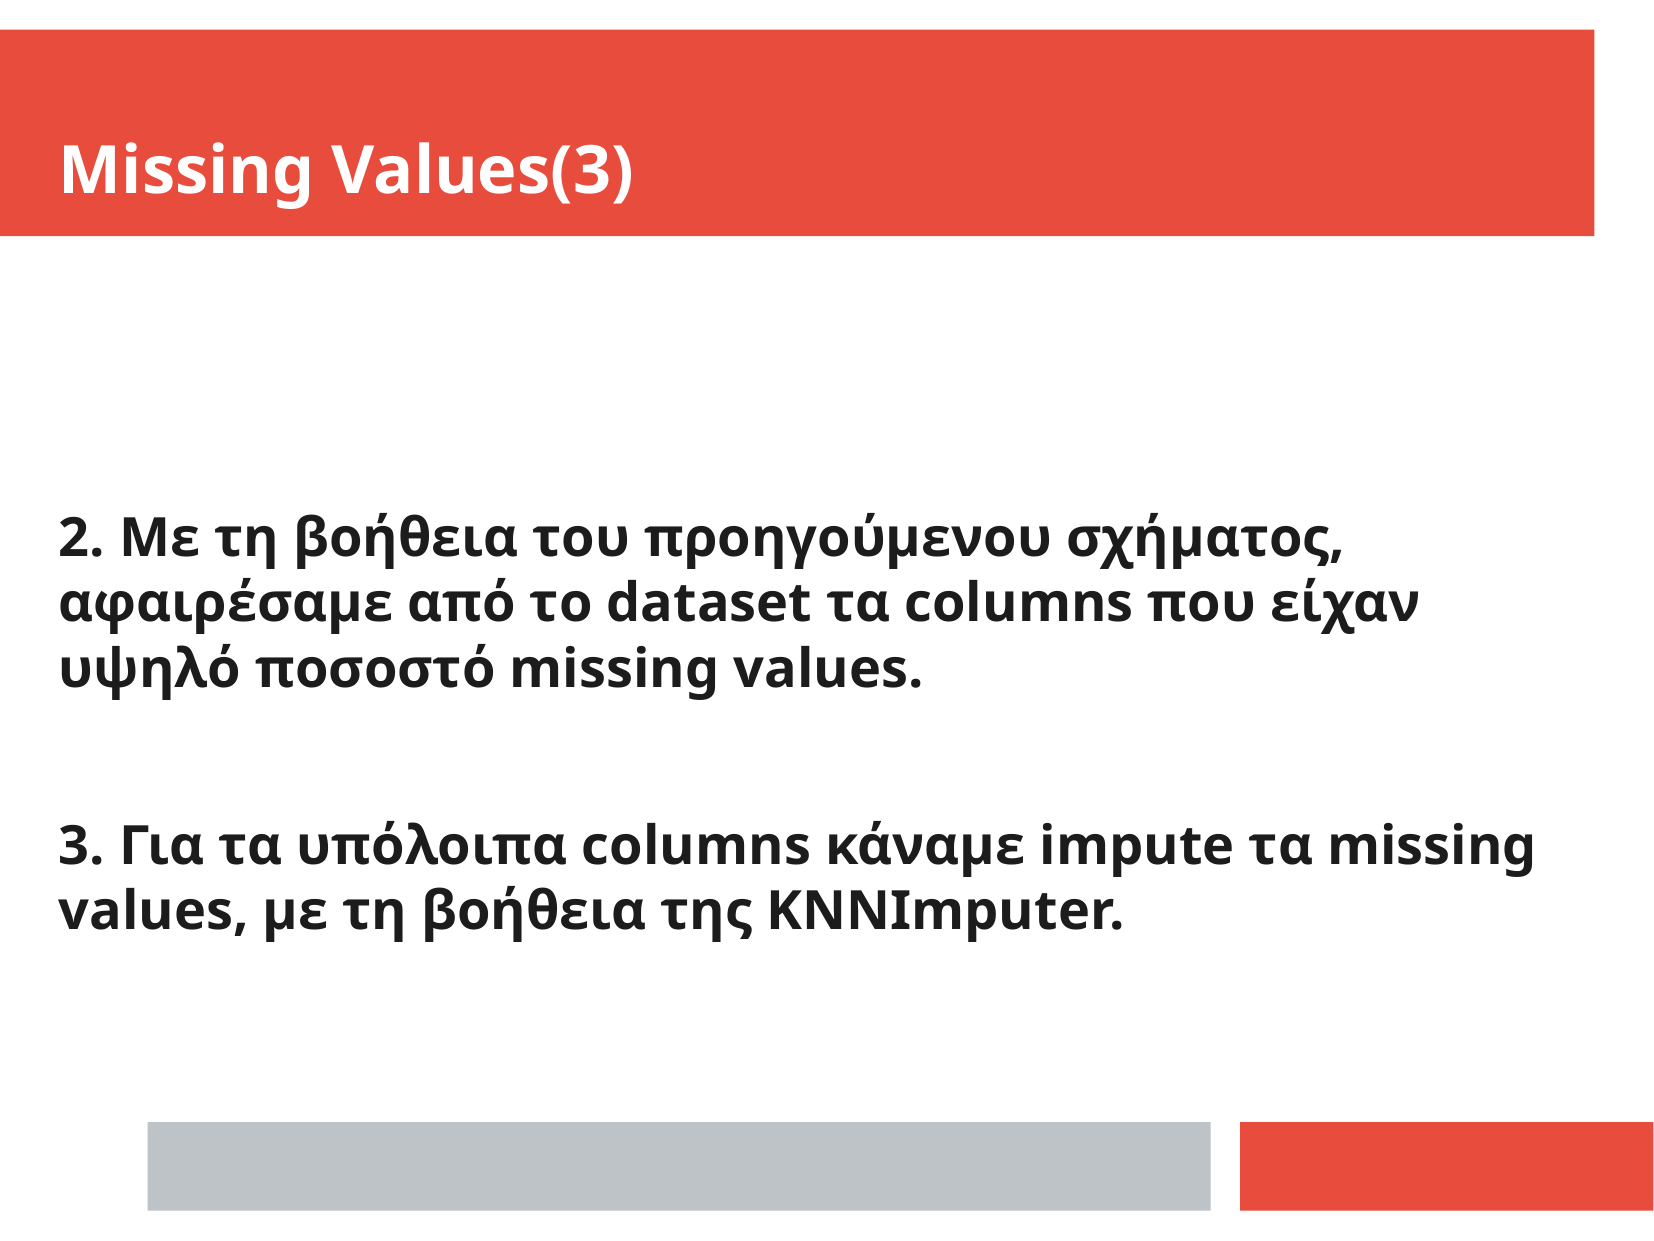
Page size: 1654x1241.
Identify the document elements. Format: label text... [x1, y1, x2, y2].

text_box 2. Με τη βοήθεια του προηγούμενου σχήματος, αφαιρέσαμε από το dataset τα columns που είχαν υψηλό ποσοστό missing values. 3. Για τα υπόλοιπα columns κάναμε impute τα missing values, με τη βοήθεια της KNNImputer. [59, 324, 1565, 1093]
text_box Missing Values(3) [59, 59, 1595, 207]
